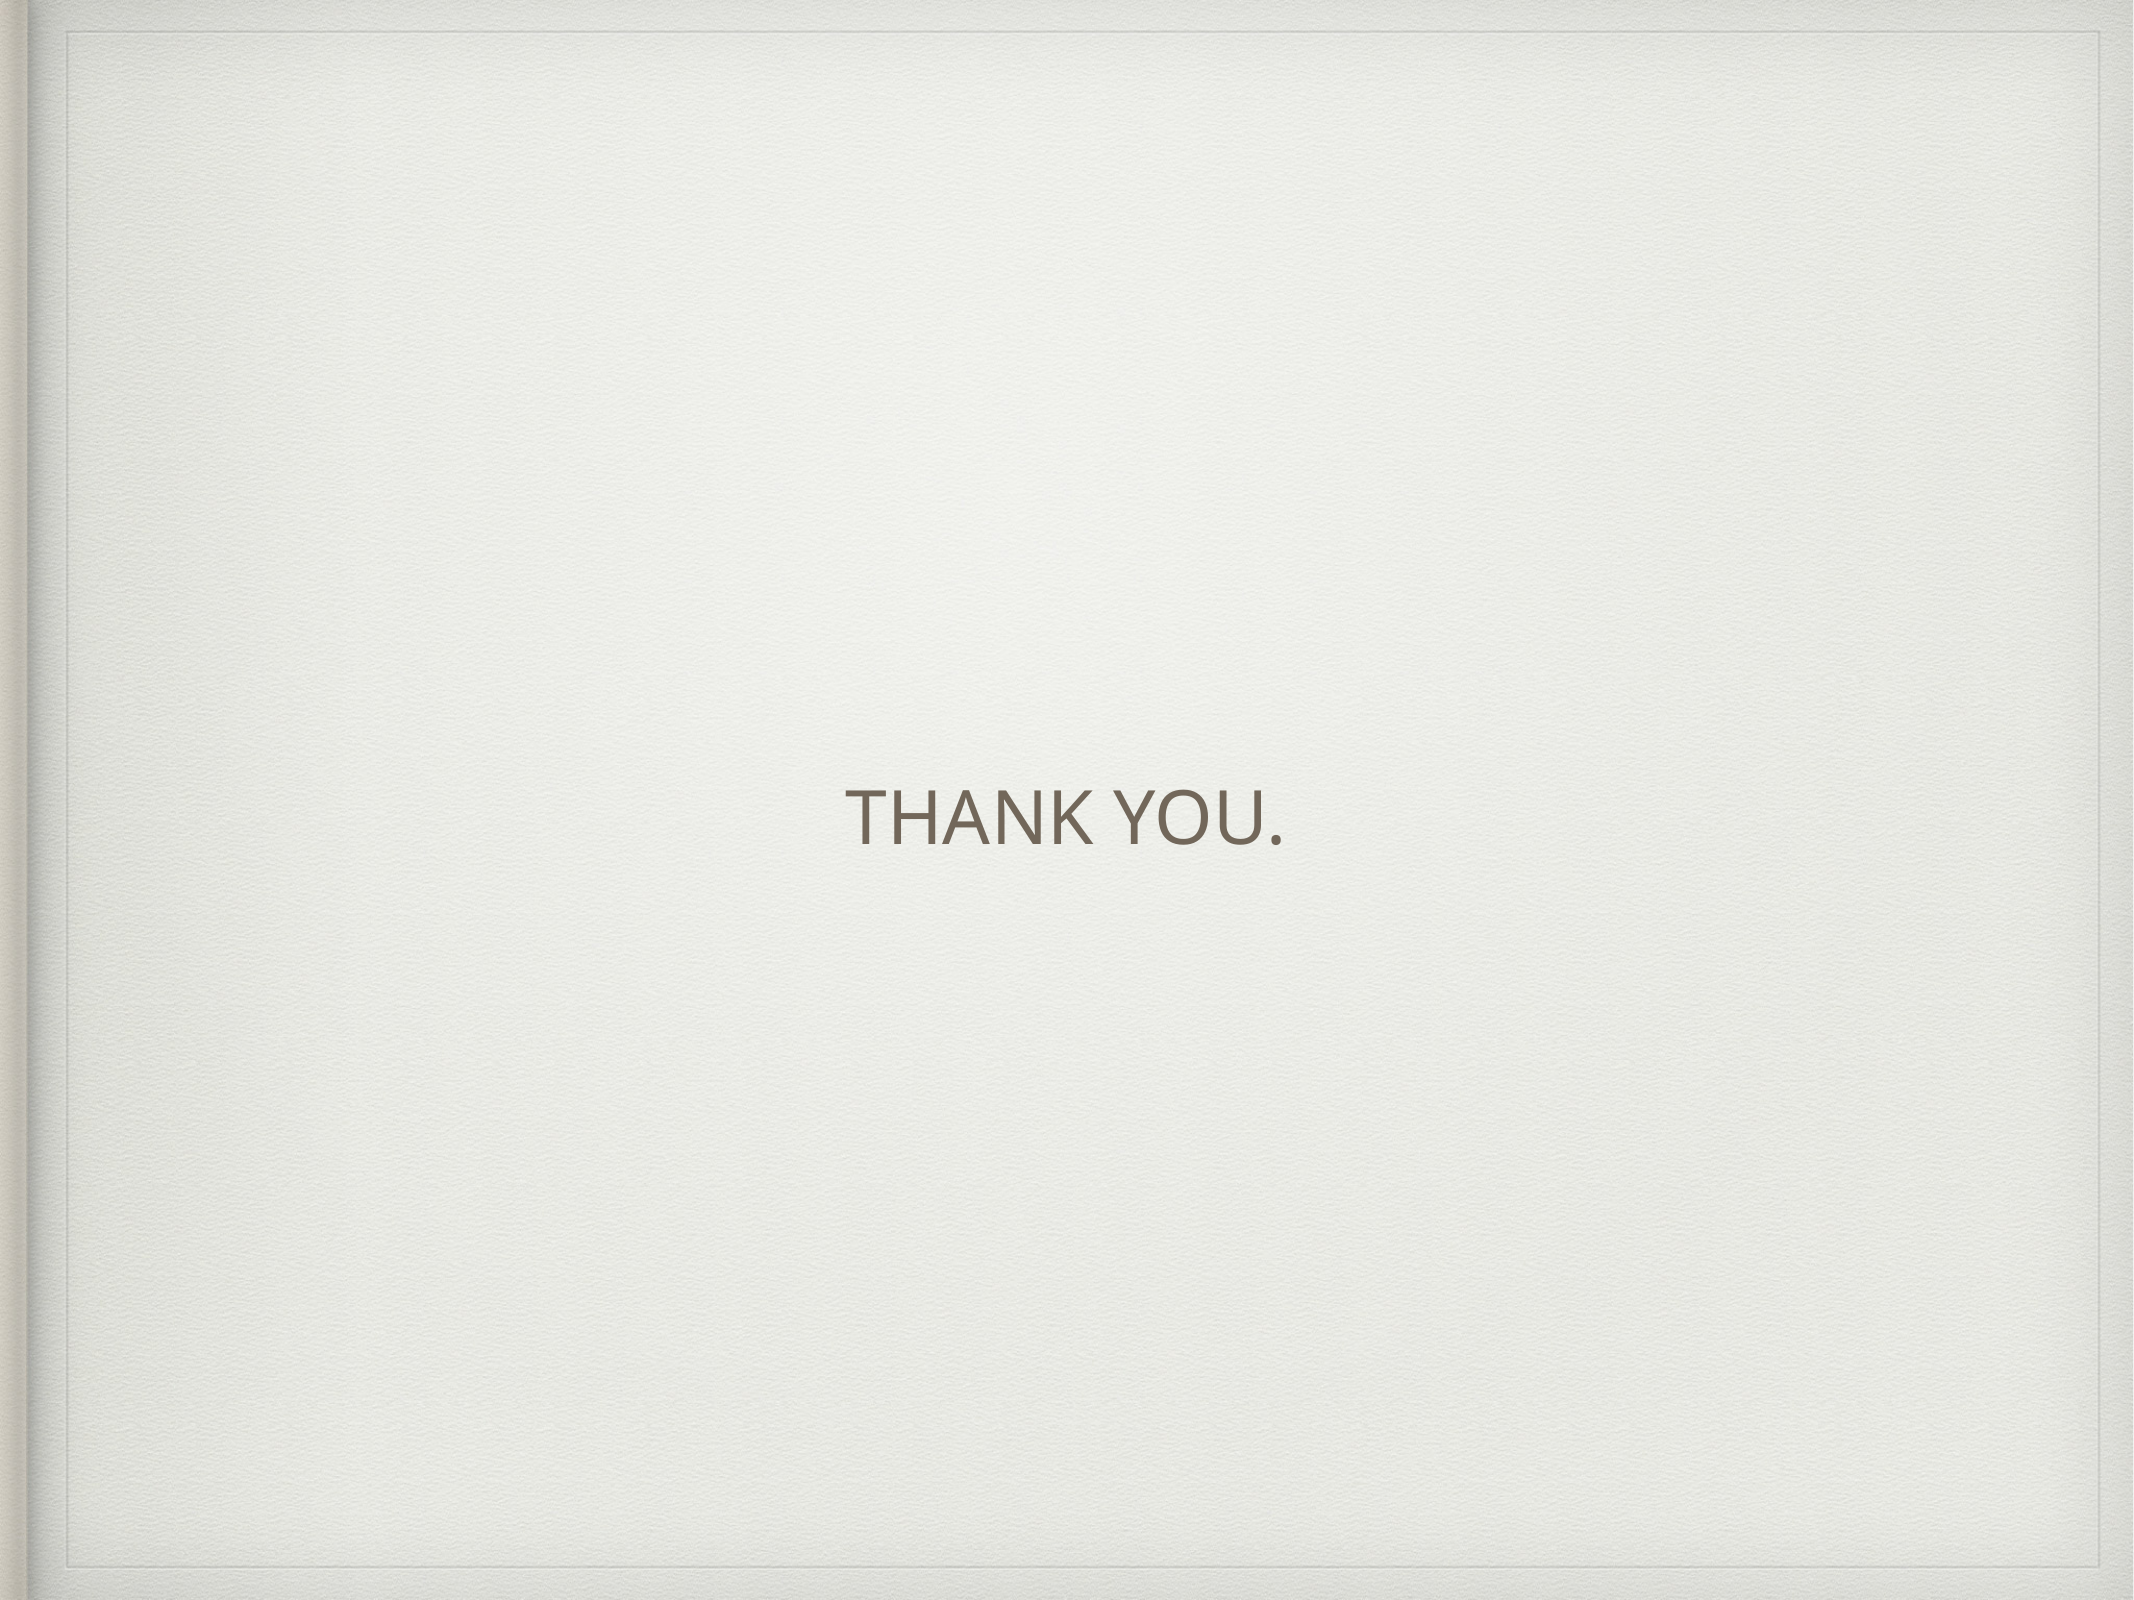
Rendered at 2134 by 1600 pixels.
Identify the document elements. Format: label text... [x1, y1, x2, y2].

text_box THANK YOU. [837, 761, 1296, 868]
picture [0, 0, 2134, 1600]
